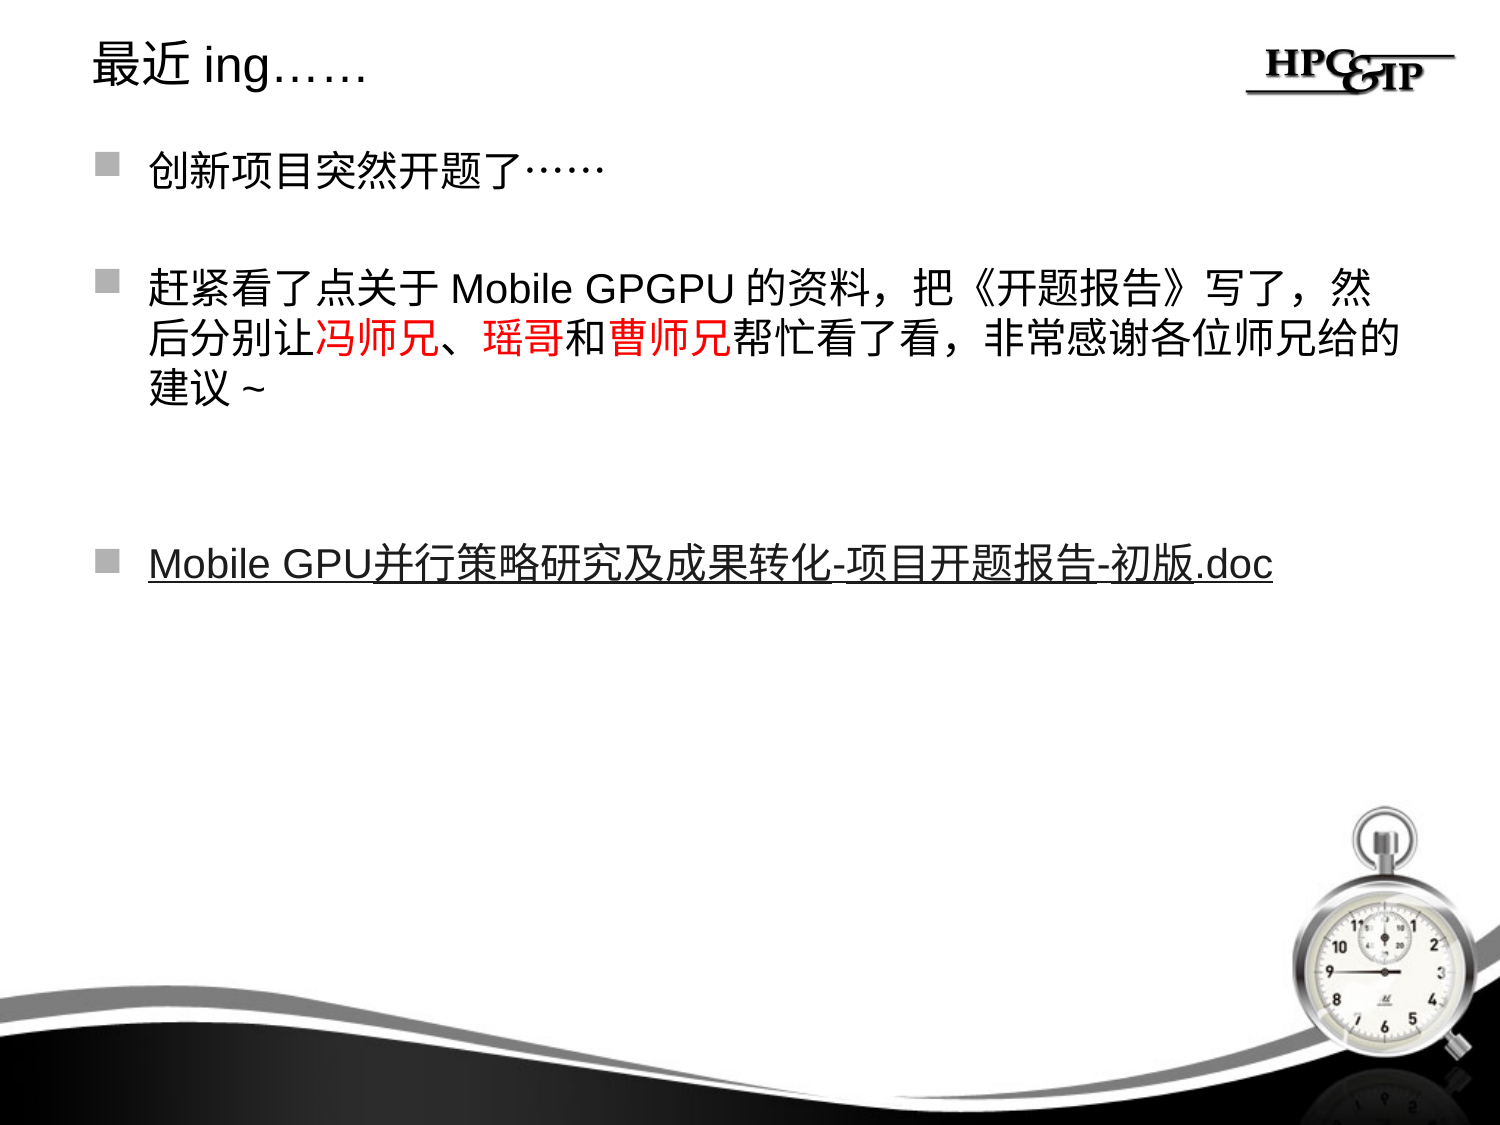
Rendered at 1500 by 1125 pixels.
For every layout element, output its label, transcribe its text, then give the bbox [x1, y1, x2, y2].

list 创新项目突然开题了…… 赶紧看了点关于Mobile GPGPU的资料，把《开题报告》写了，然后分别让冯师兄、瑶哥和曹师兄帮忙看了看，非常感谢各位师兄给的建议~ Mobile GPU并行策略研究及成果转化-项目开题报告-初版.doc [76, 137, 1424, 985]
title 最近ing…… [76, 11, 1187, 114]
picture [0, 0, 1500, 1125]
